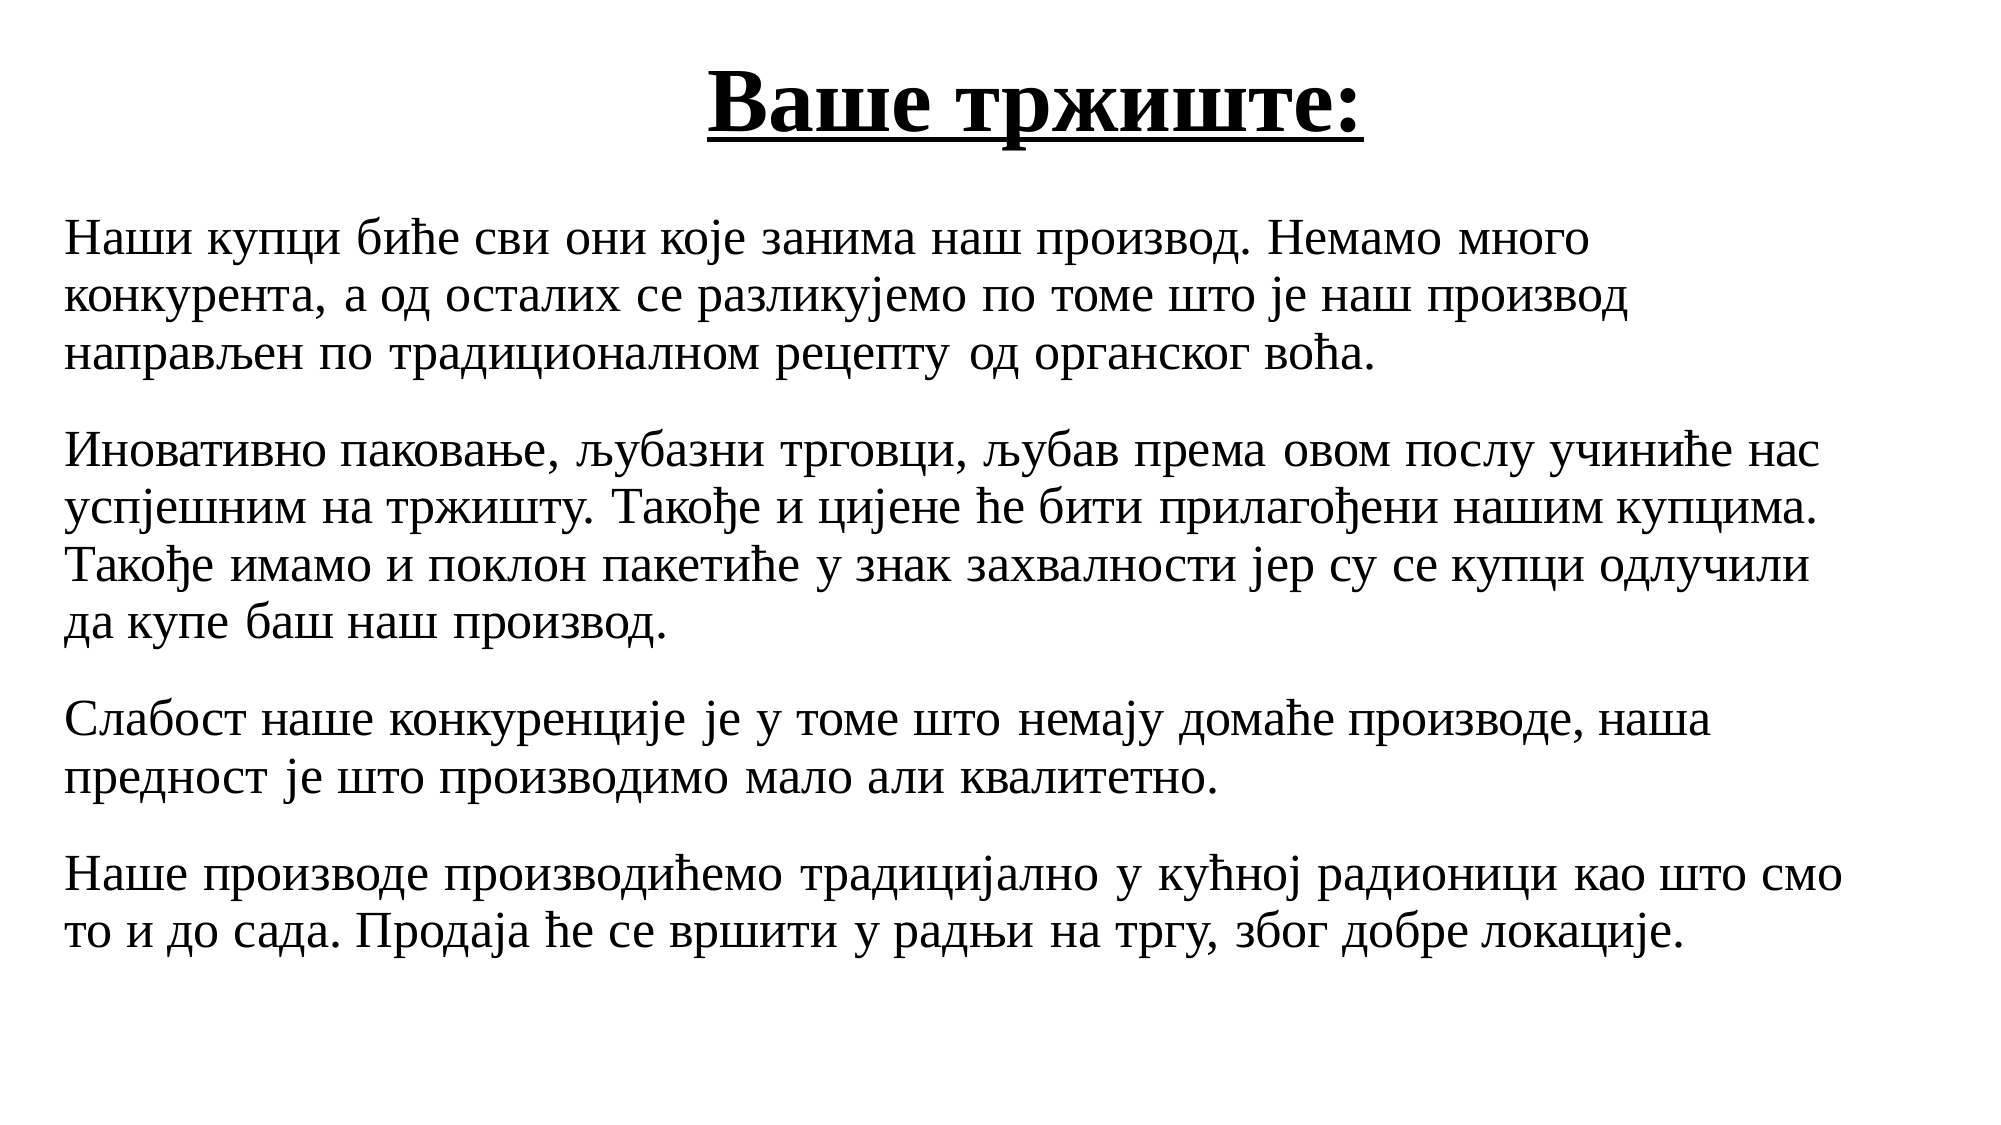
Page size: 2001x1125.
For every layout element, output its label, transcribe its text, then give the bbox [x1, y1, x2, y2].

title Ваше тржиште: [699, 37, 1370, 200]
text_box Наши купци биће сви они које занима наш производ. Немамо много конкурента, а од осталих се разликујемо по томе што је наш производ направљен по традиционалном рецепту од органског воћа. Иновативно паковање, љубазни трговци, љубав према овом послу учиниће нас успјешним на тржишту. Такође и цијене ће бити прилагођени нашим купцима. Такође имамо и поклон пакетиће у знак захвалности јер су се купци одлучили да купе баш наш производ. Слабост наше конкуренције је у томе што немају домаће производе, наша предност је што производимо мало али квалитетно. Наше производе производићемо традицијално у кућној радионици као што смо то и до сада. Продаја ће се вршити у радњи на тргу, због добре локације. [62, 200, 1866, 960]
